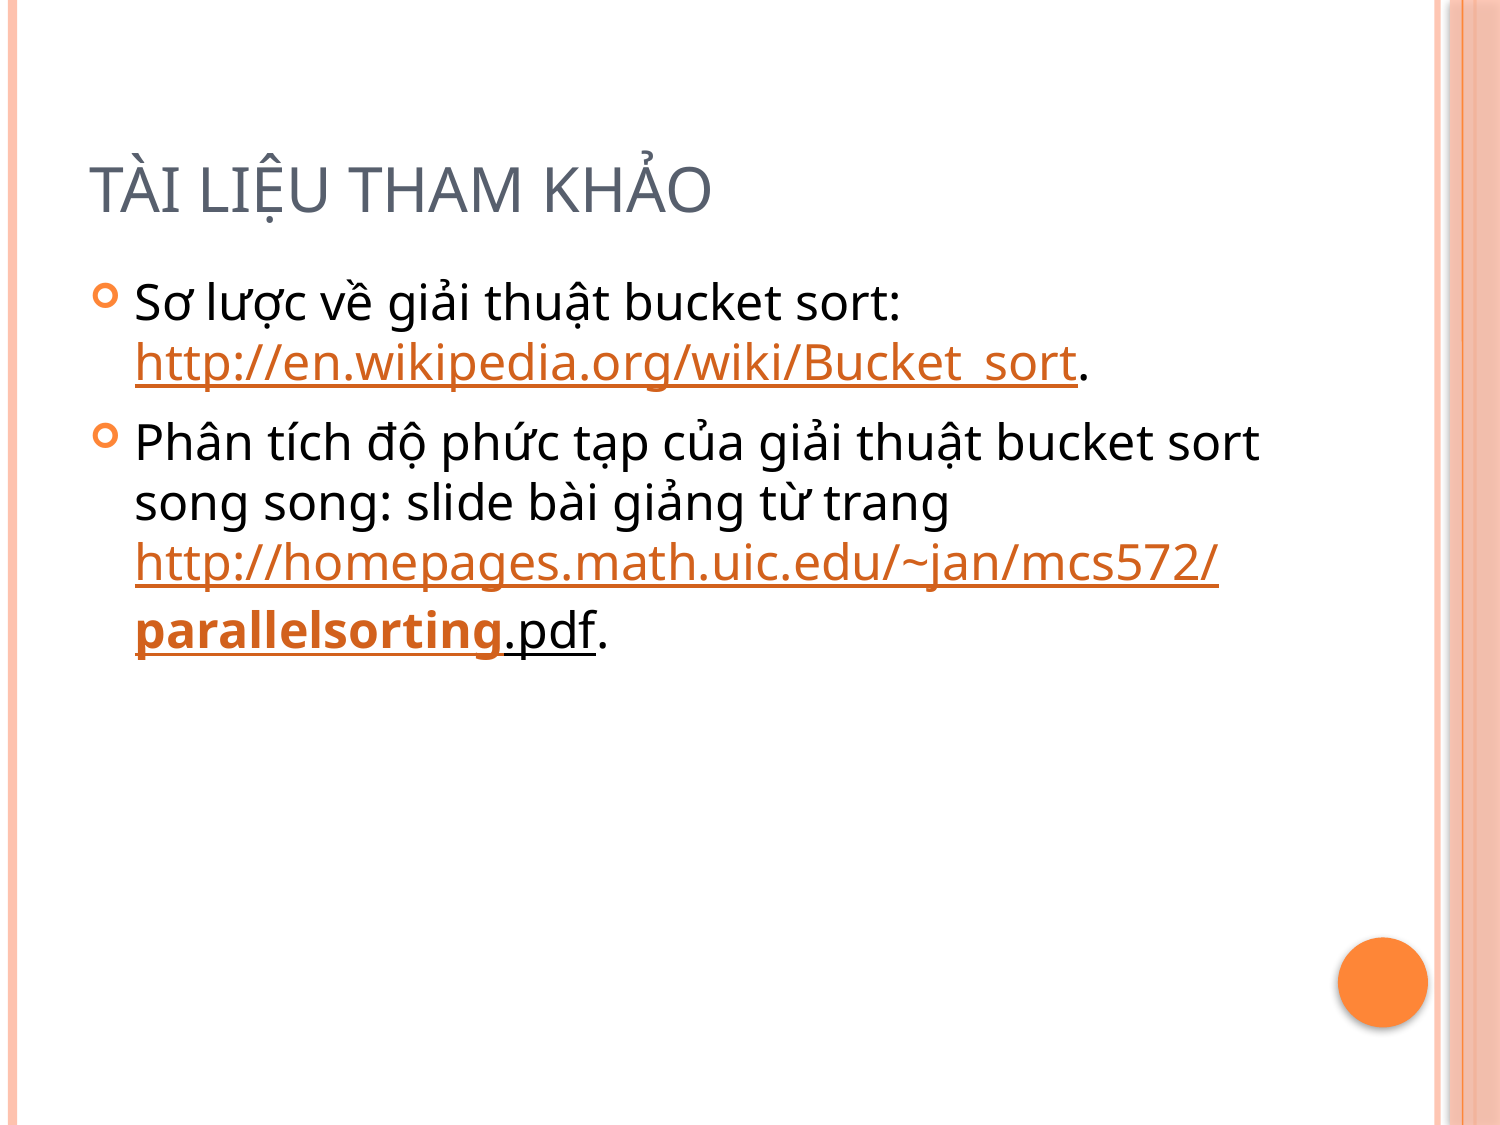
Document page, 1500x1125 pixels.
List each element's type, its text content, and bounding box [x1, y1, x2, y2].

title Tài liệu tham khảo [75, 45, 1300, 233]
list Sơ lược về giải thuật bucket sort: http://en.wikipedia.org/wiki/Bucket_sort. Phân tích độ phức tạp của giải thuật bucket sort song song: slide bài giảng từ trang http://homepages.math.uic.edu/~jan/mcs572/parallelsorting.pdf. [75, 262, 1300, 1062]
